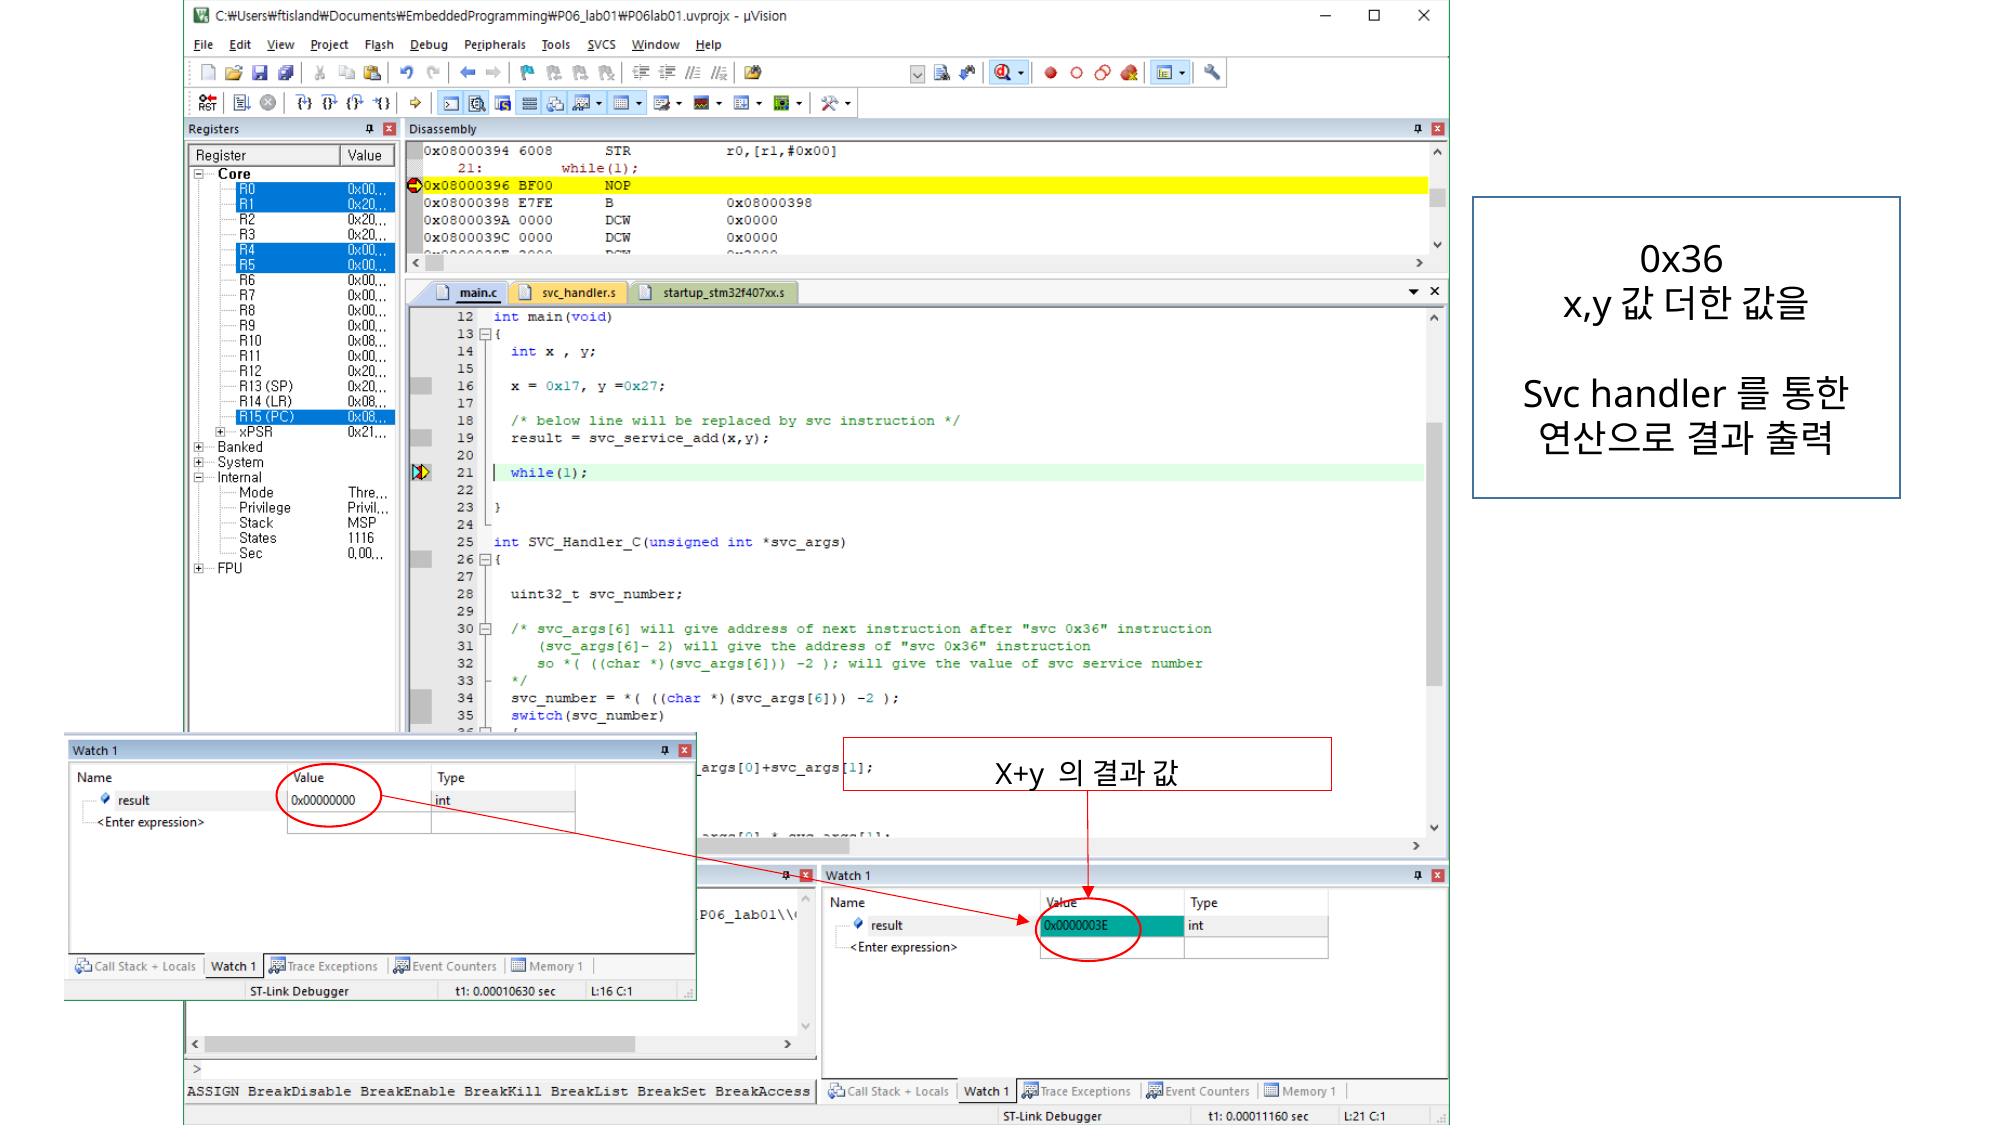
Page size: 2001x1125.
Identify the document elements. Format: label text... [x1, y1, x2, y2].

picture [64, 0, 1450, 1125]
text_box 0x36 x,y값 더한 값을 Svc handler를 통한 연산으로 결과 출력 [1472, 196, 1901, 499]
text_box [381, 795, 1030, 922]
